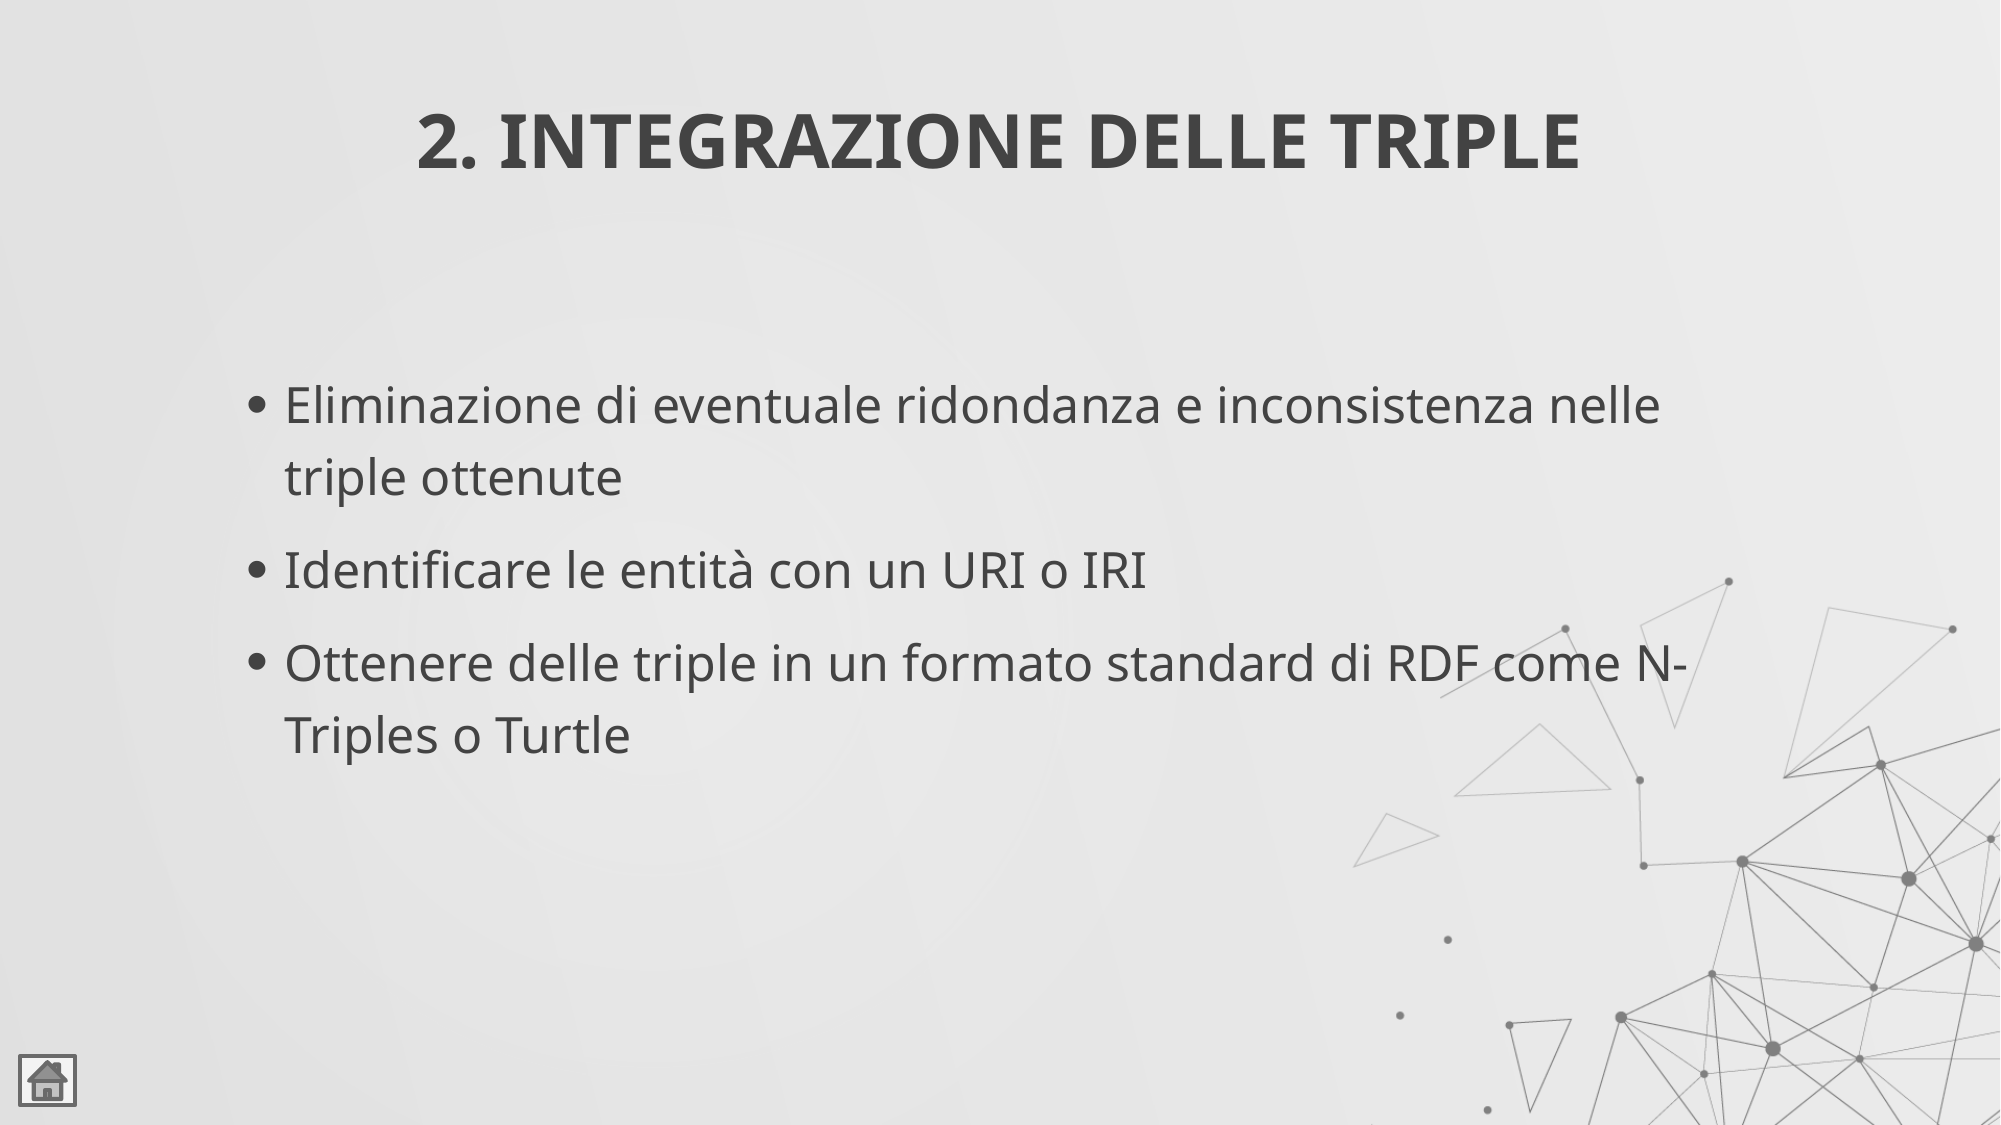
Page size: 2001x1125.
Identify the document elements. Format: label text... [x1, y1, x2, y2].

text_box [18, 1054, 77, 1107]
list Eliminazione di eventuale ridondanza e inconsistenza nelle triple ottenute Identificare le entità con un URI o IRI Ottenere delle triple in un formato standard di RDF come N-Triples o Turtle [226, 341, 1774, 1025]
title 2. INTEGRAZIONE DELLE TRIPLE [338, 73, 1662, 281]
picture [0, 0, 2001, 1125]
